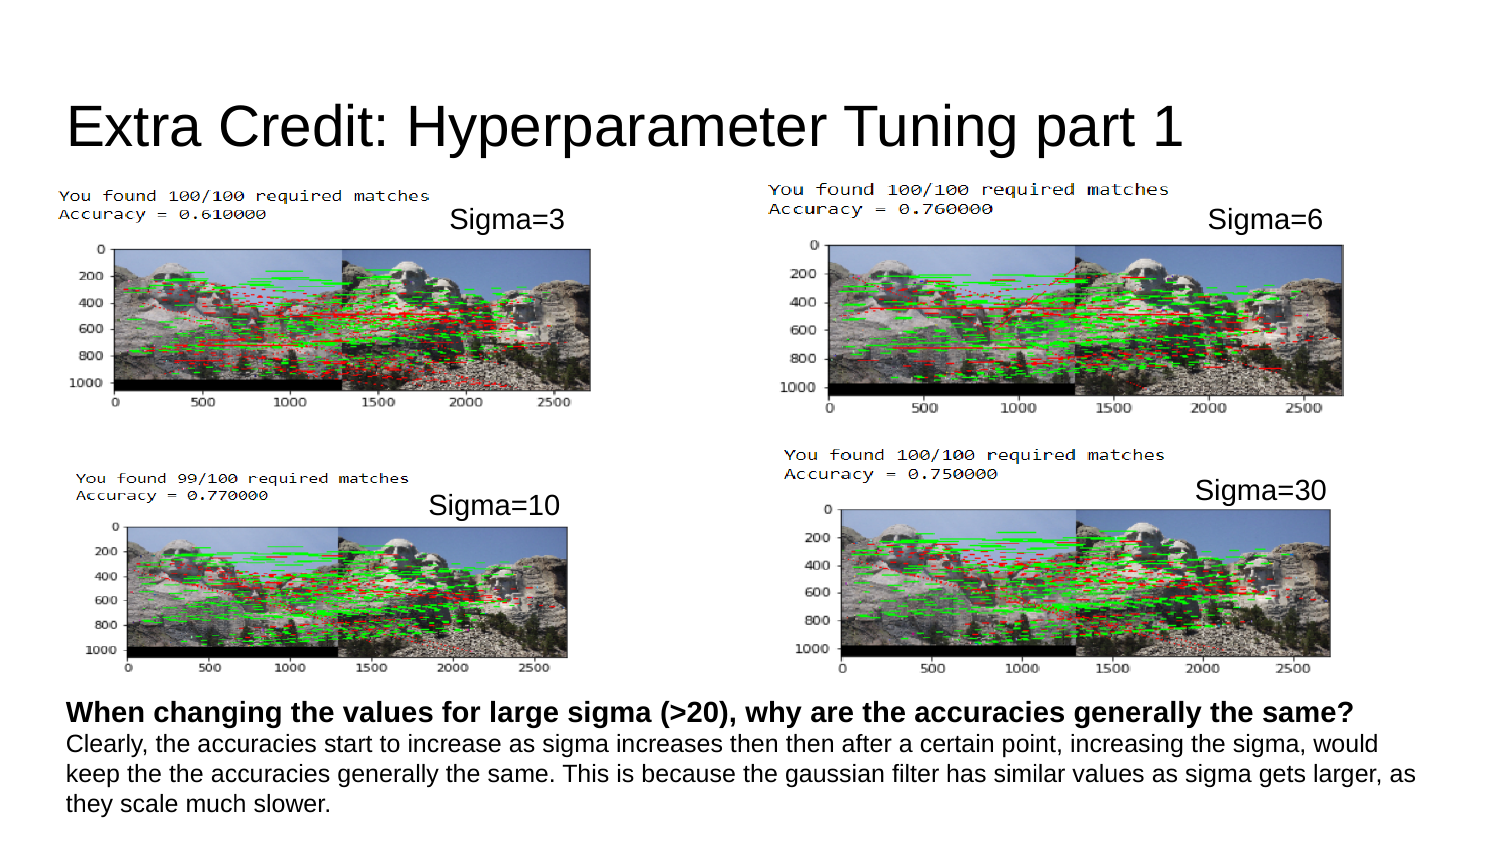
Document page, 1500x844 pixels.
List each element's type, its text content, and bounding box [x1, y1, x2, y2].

picture [774, 441, 1376, 689]
picture [50, 185, 614, 426]
picture [69, 470, 614, 689]
picture [759, 175, 1376, 425]
text_box When changing the values for large sigma (>20), why are the accuracies generally the same? Clearly, the accuracies start to increase as sigma increases then then after a certain point, increasing the sigma, would keep the the accuracies generally the same. This is because the gaussian filter has similar values as sigma gets larger, as they scale much slower. [51, 685, 1449, 825]
title Extra Credit: Hyperparameter Tuning part 1 [51, 72, 1449, 167]
